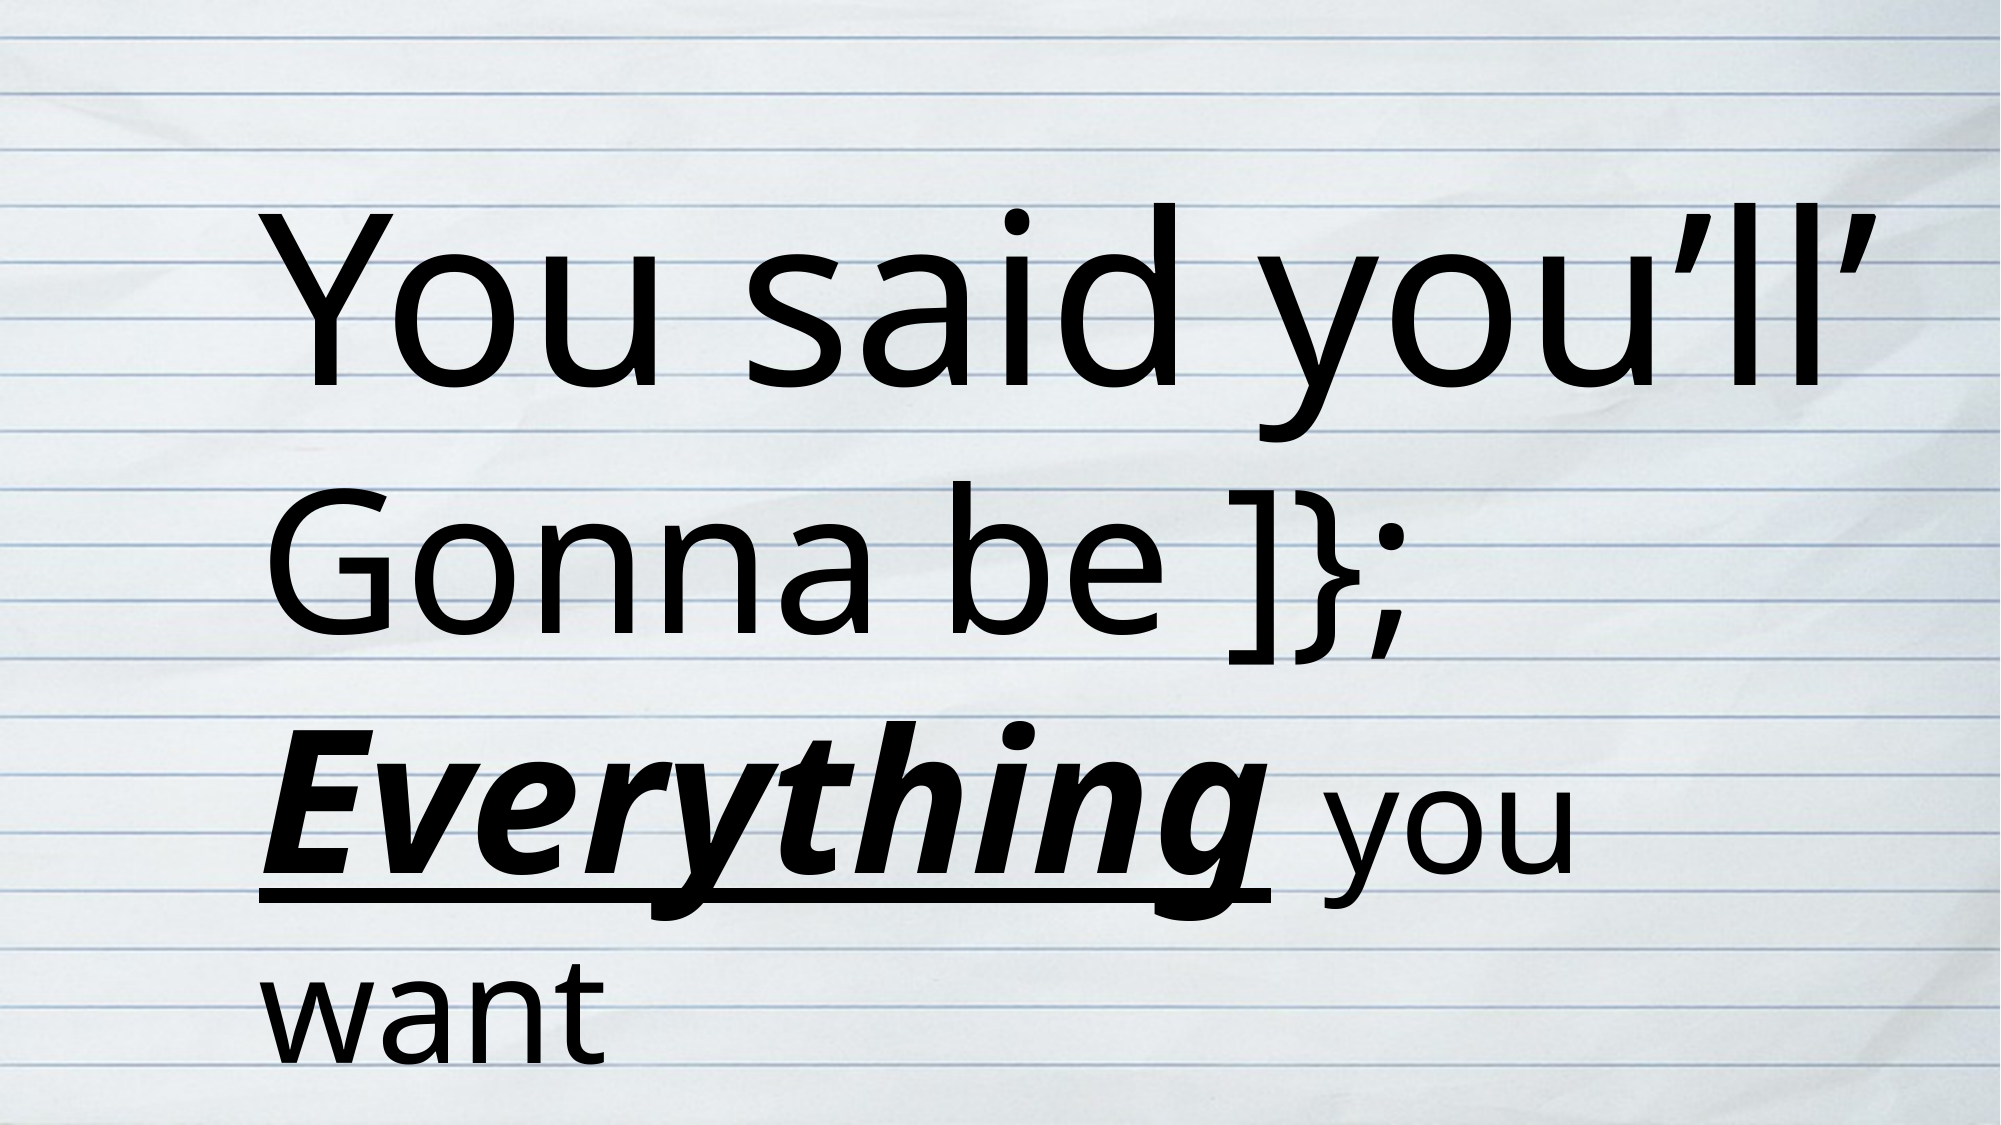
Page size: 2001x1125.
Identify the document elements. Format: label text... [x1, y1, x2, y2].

text_box You said you’ll’ Gonna be ]}; Everything you want [244, 138, 1976, 1101]
picture [0, 0, 2001, 1125]
